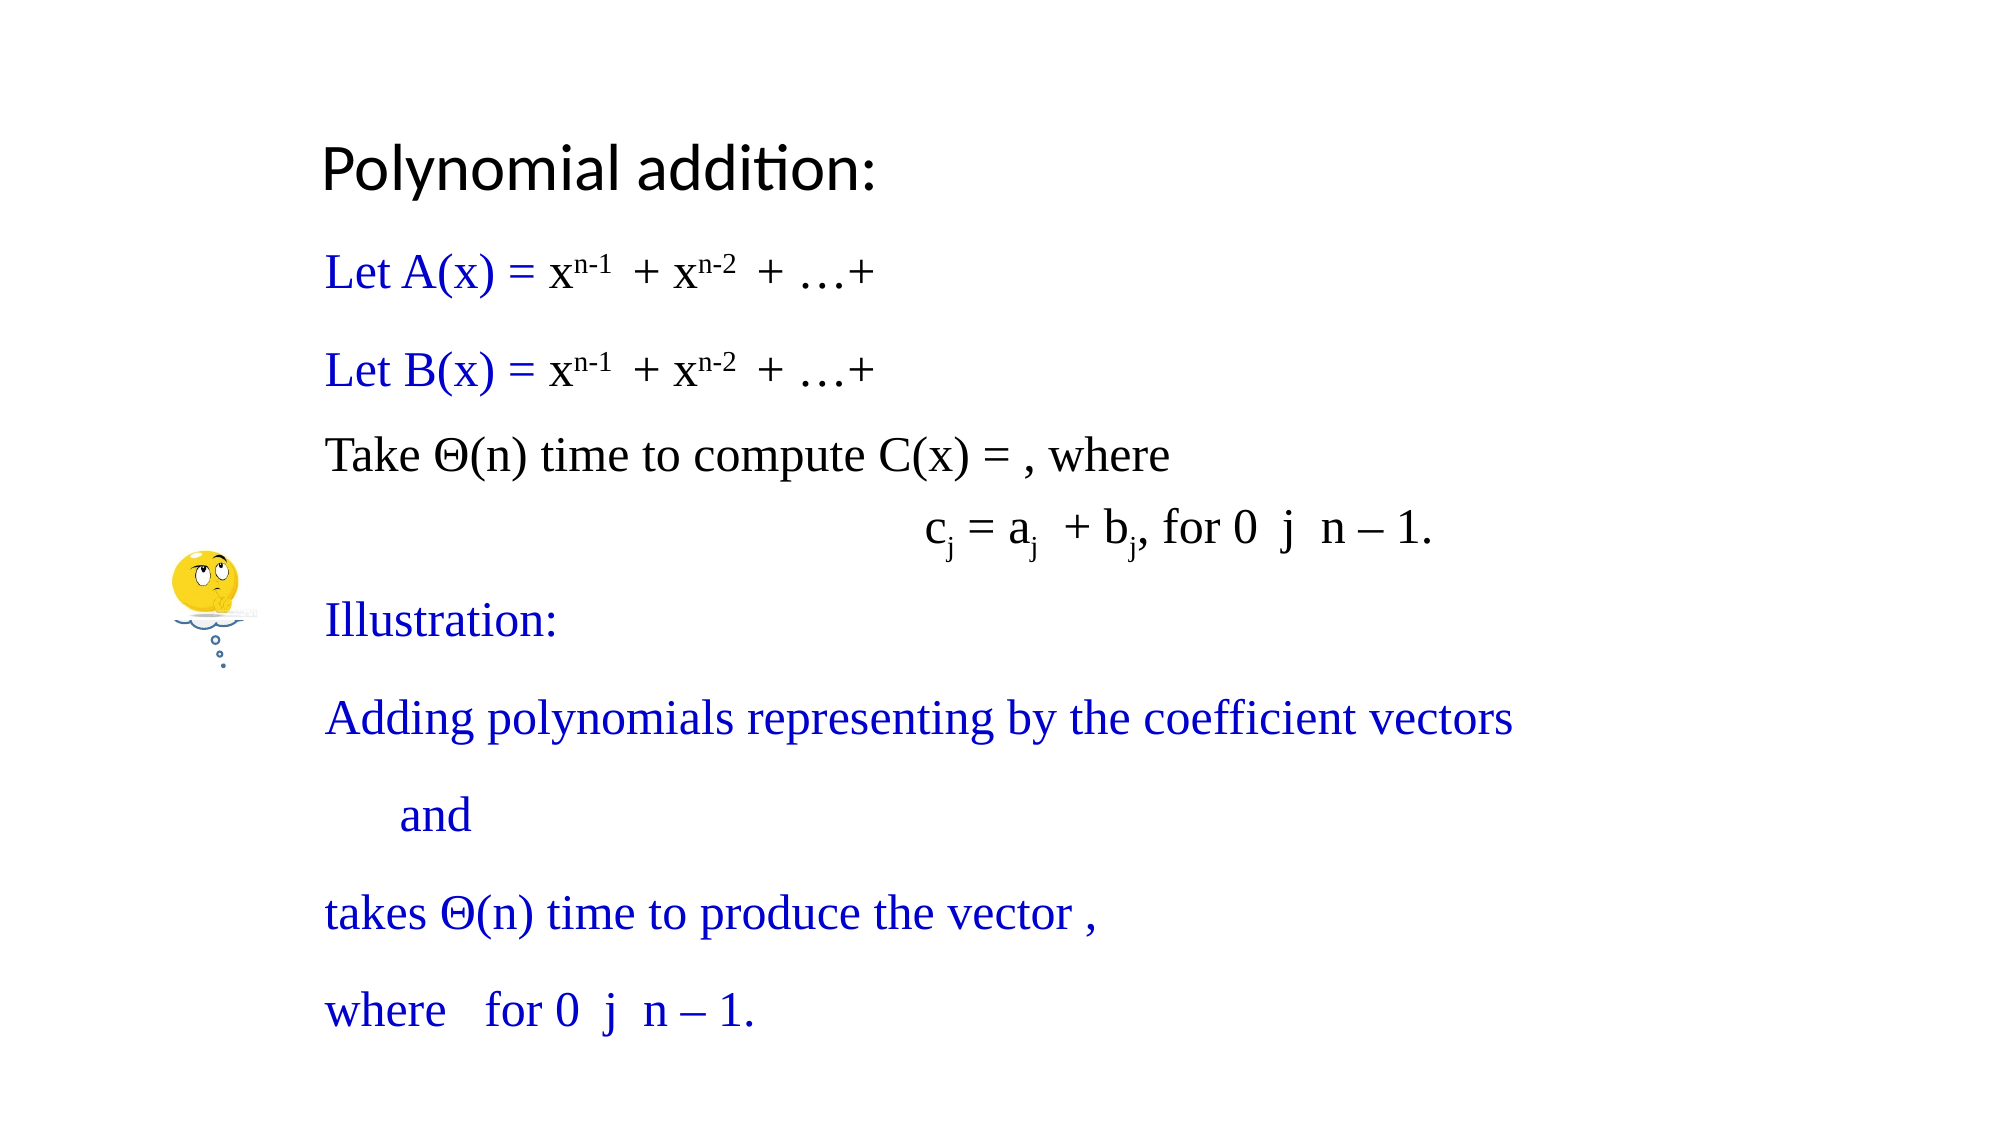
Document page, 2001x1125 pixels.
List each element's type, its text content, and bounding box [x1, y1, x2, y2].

text_box Polynomial addition: [307, 104, 905, 211]
text_box [216, 650, 224, 658]
text_box [173, 620, 244, 630]
picture [150, 546, 260, 620]
text_box [210, 635, 221, 645]
